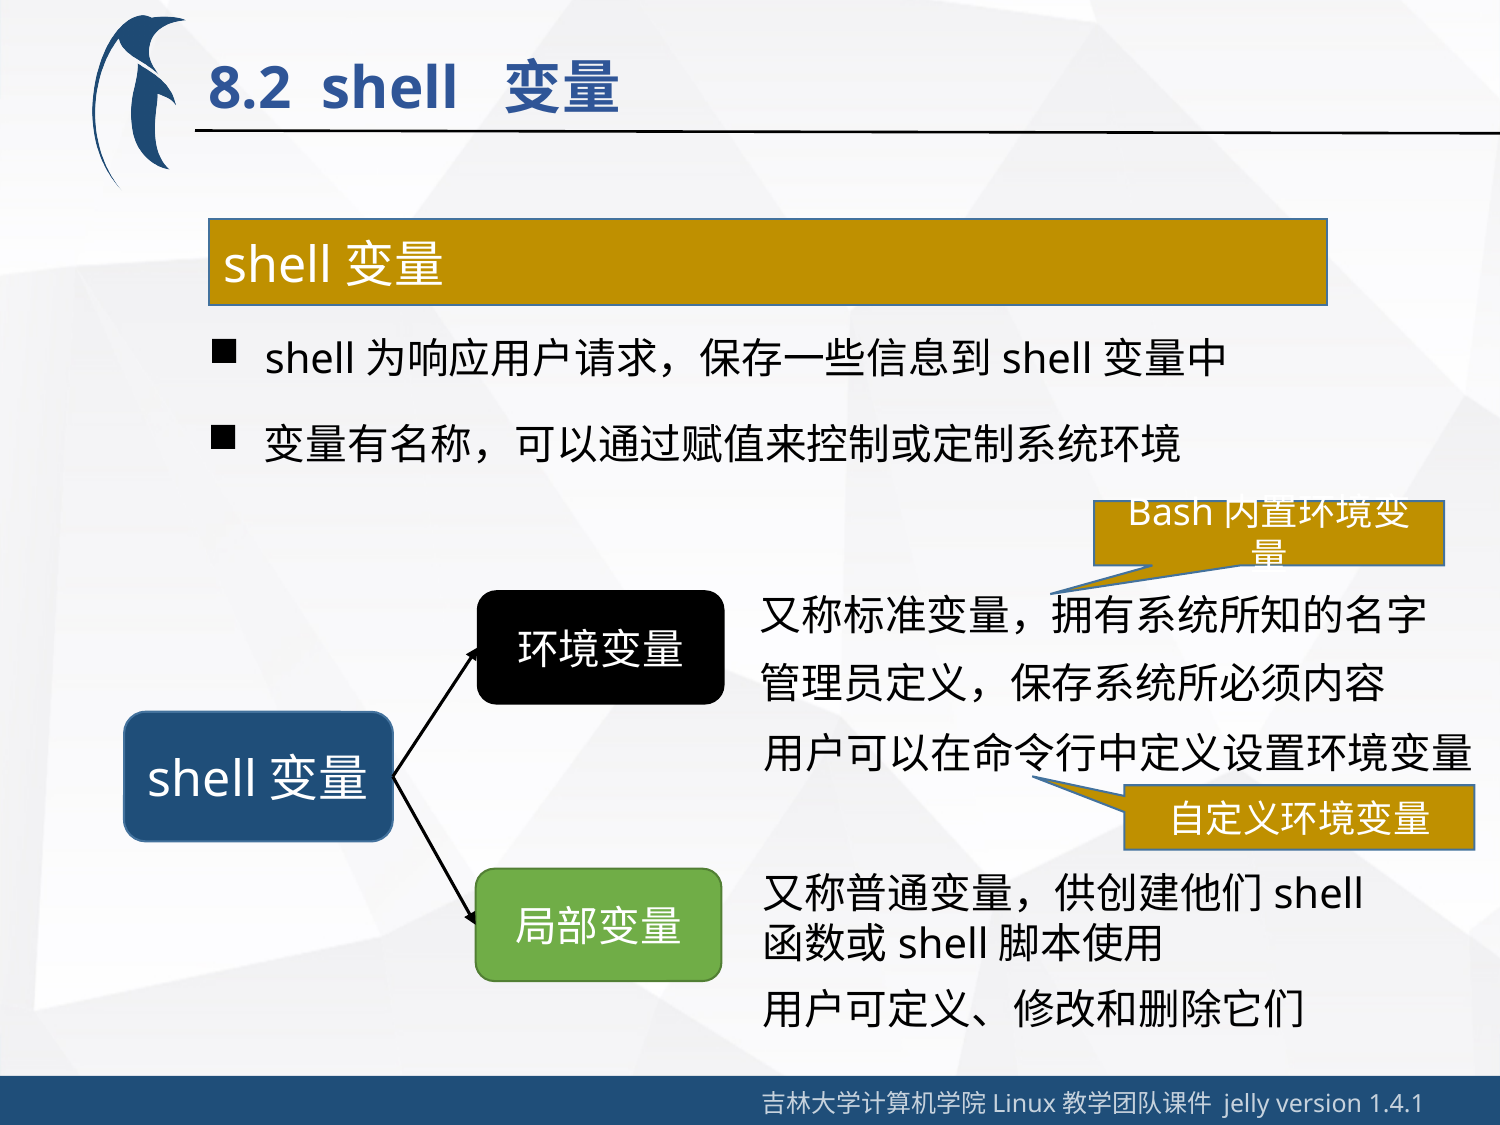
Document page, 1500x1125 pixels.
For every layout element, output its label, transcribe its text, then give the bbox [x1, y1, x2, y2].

text_box shell为响应用户请求，保存一些信息到shell变量中 [193, 323, 1328, 389]
picture [1083, 785, 1123, 794]
text_box 8.2 shell 变量 [193, 42, 1026, 128]
text_box Bash内置环境变量 [1049, 500, 1446, 596]
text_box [392, 776, 476, 925]
text_box 局部变量 [474, 867, 723, 983]
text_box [392, 647, 478, 777]
text_box 又称普通变量，供创建他们shell函数或shell脚本使用 [747, 859, 1428, 974]
text_box 又称标准变量，拥有系统所知的名字 [744, 581, 1445, 647]
text_box 环境变量 [476, 590, 725, 705]
text_box 变量有名称，可以通过赋值来控制或定制系统环境 [192, 409, 1306, 476]
text_box shell变量 [208, 218, 1328, 306]
text_box 用户可以在命令行中定义设置环境变量 [748, 719, 1500, 785]
text_box 自定义环境变量 [1031, 775, 1476, 851]
text_box 用户可定义、修改和删除它们 [747, 975, 1428, 1041]
text_box shell变量 [122, 710, 392, 843]
text_box 管理员定义，保存系统所必须内容 [744, 649, 1425, 715]
picture [0, 0, 1500, 1075]
